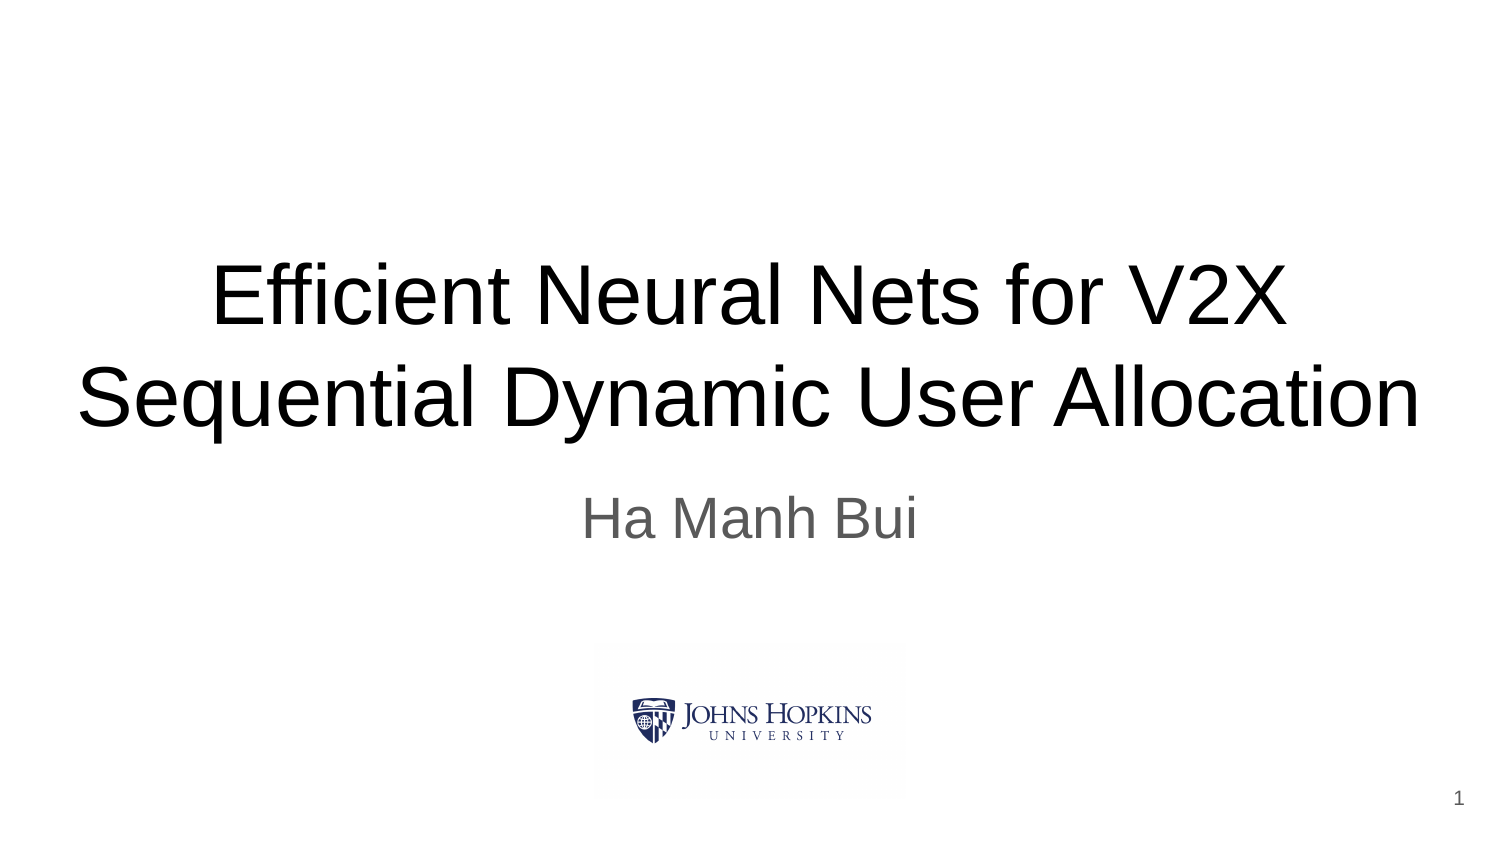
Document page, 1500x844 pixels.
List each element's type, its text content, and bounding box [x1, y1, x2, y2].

picture [594, 642, 906, 799]
slide_number ‹#› [1389, 764, 1480, 830]
title Efficient Neural Nets for V2X Sequential Dynamic User Allocation [51, 122, 1449, 459]
subtitle Ha Manh Bui [51, 464, 1449, 595]
